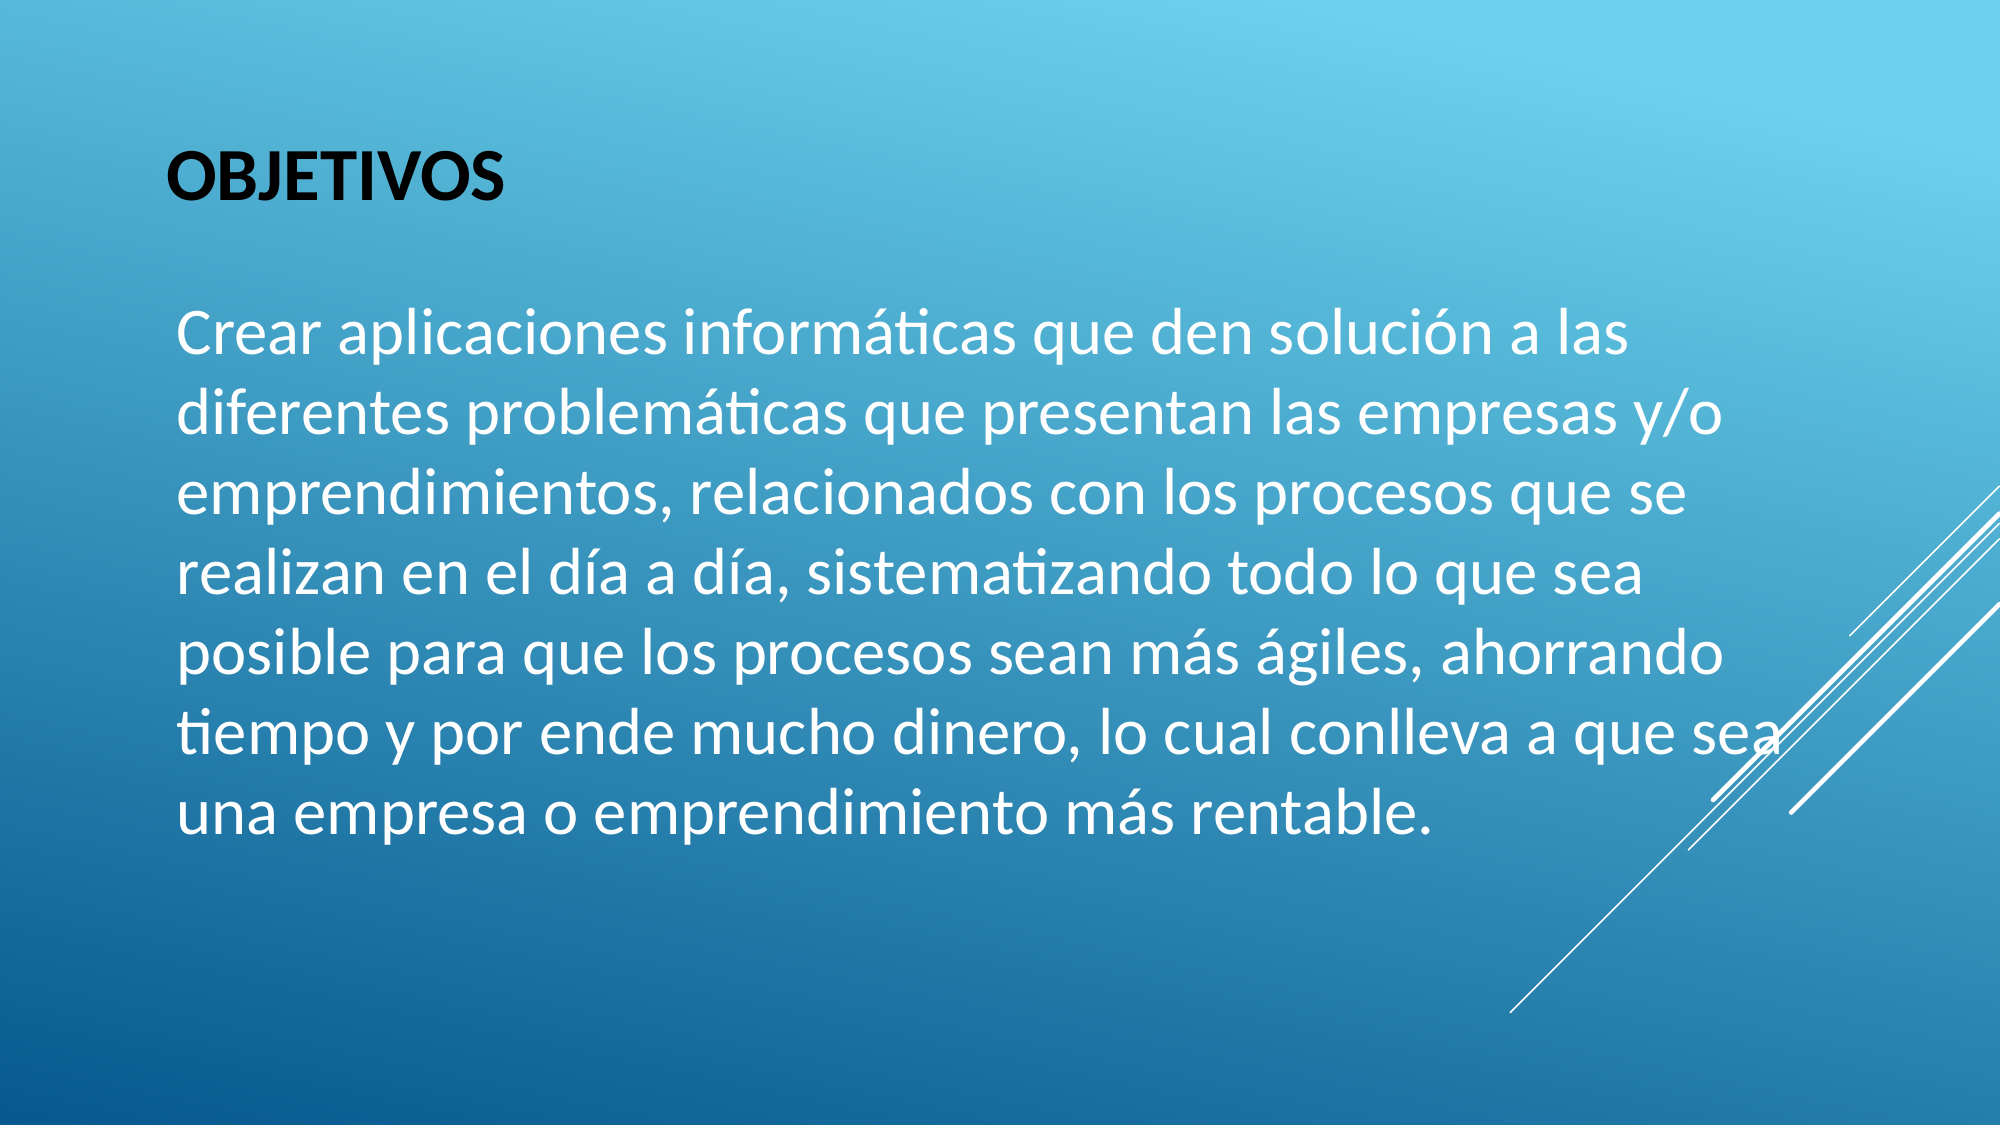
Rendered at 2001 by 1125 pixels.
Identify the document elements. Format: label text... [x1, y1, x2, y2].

text_box OBJETIVOS [151, 117, 714, 313]
text_box Crear aplicaciones informáticas que den solución a las diferentes problemáticas que presentan las empresas y/o emprendimientos, relacionados con los procesos que se realizan en el día a día, sistematizando todo lo que sea posible para que los procesos sean más ágiles, ahorrando tiempo y por ende mucho dinero, lo cual conlleva a que sea una empresa o emprendimiento más rentable. [161, 235, 1806, 1015]
